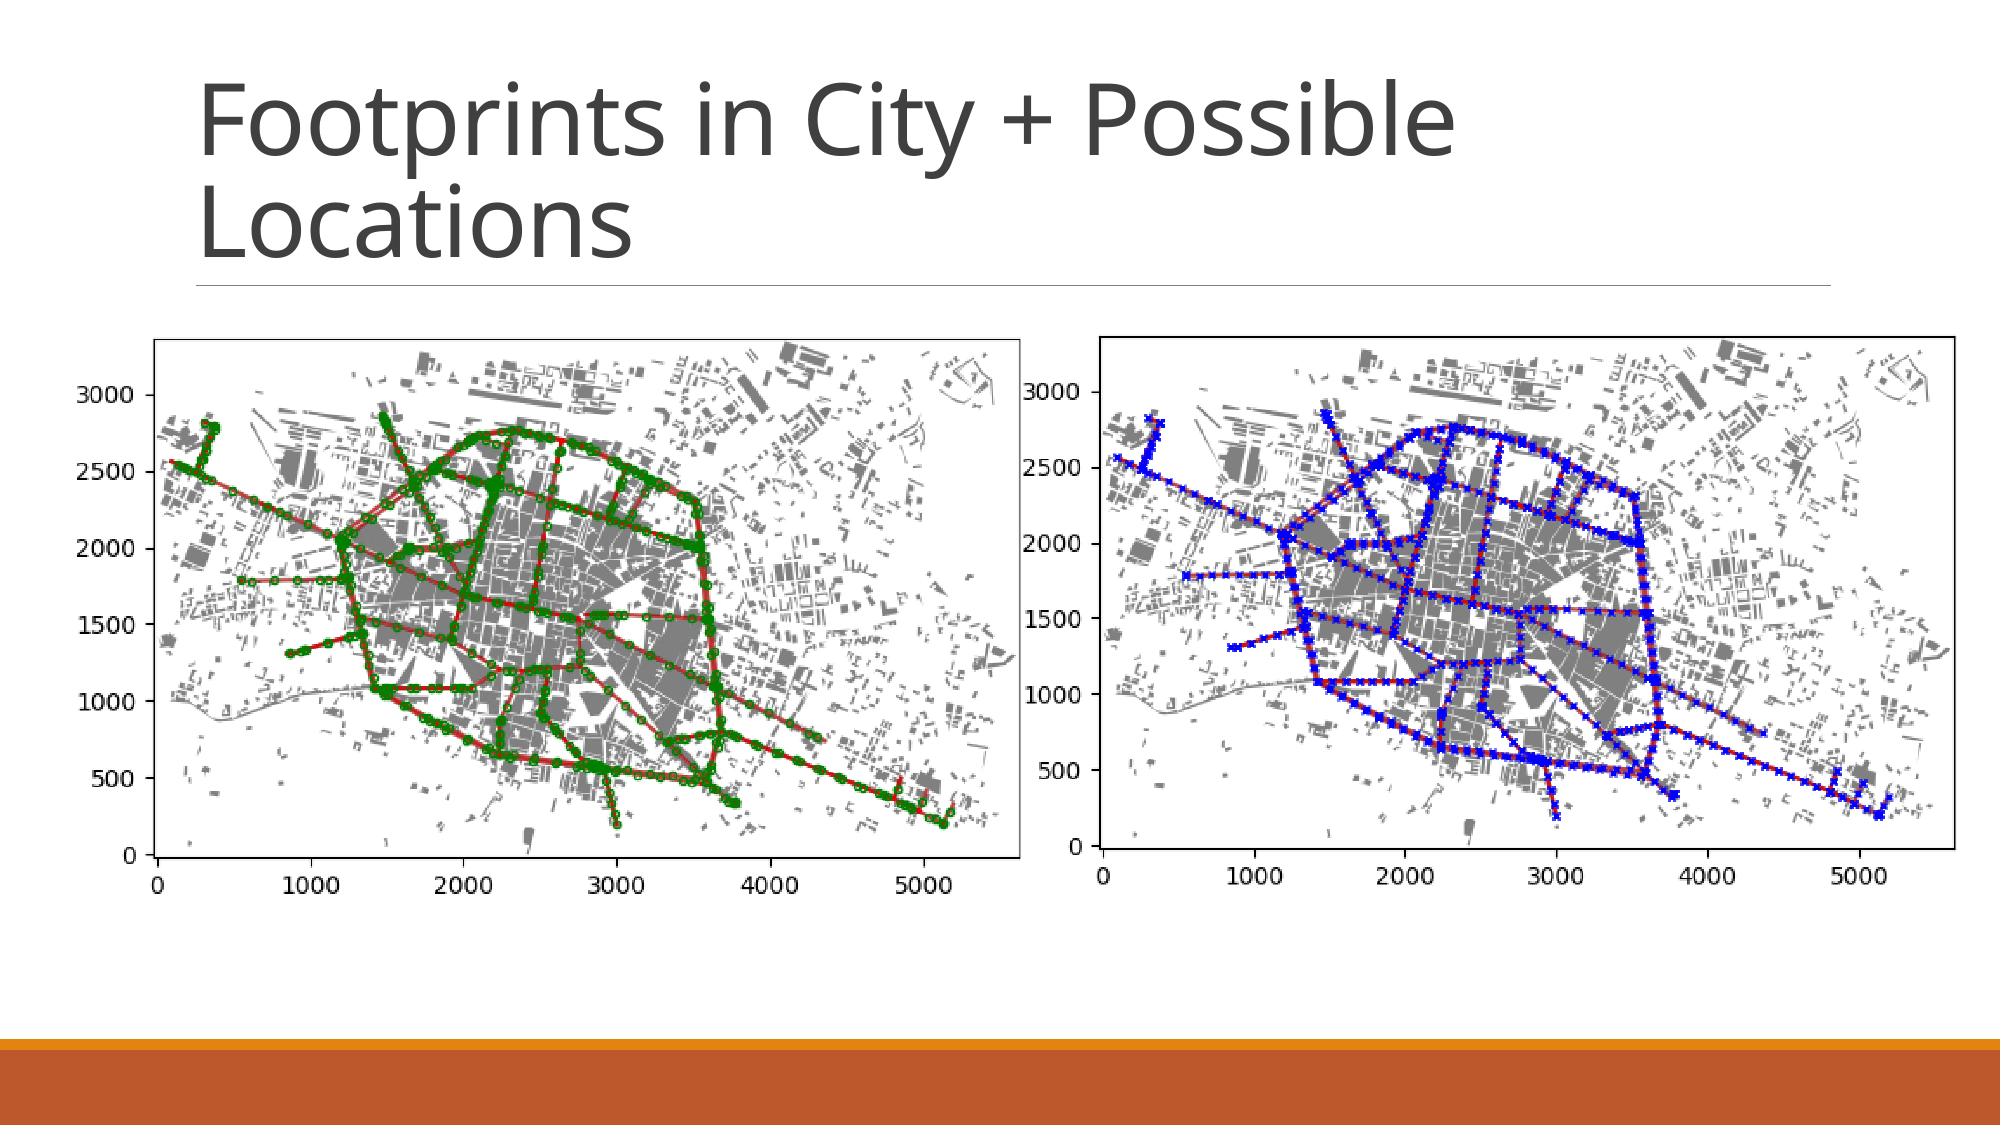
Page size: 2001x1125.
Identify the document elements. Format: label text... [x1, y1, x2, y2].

title Footprints in City + Possible Locations [180, 47, 1830, 285]
picture [1019, 332, 1963, 911]
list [37, 319, 1061, 946]
